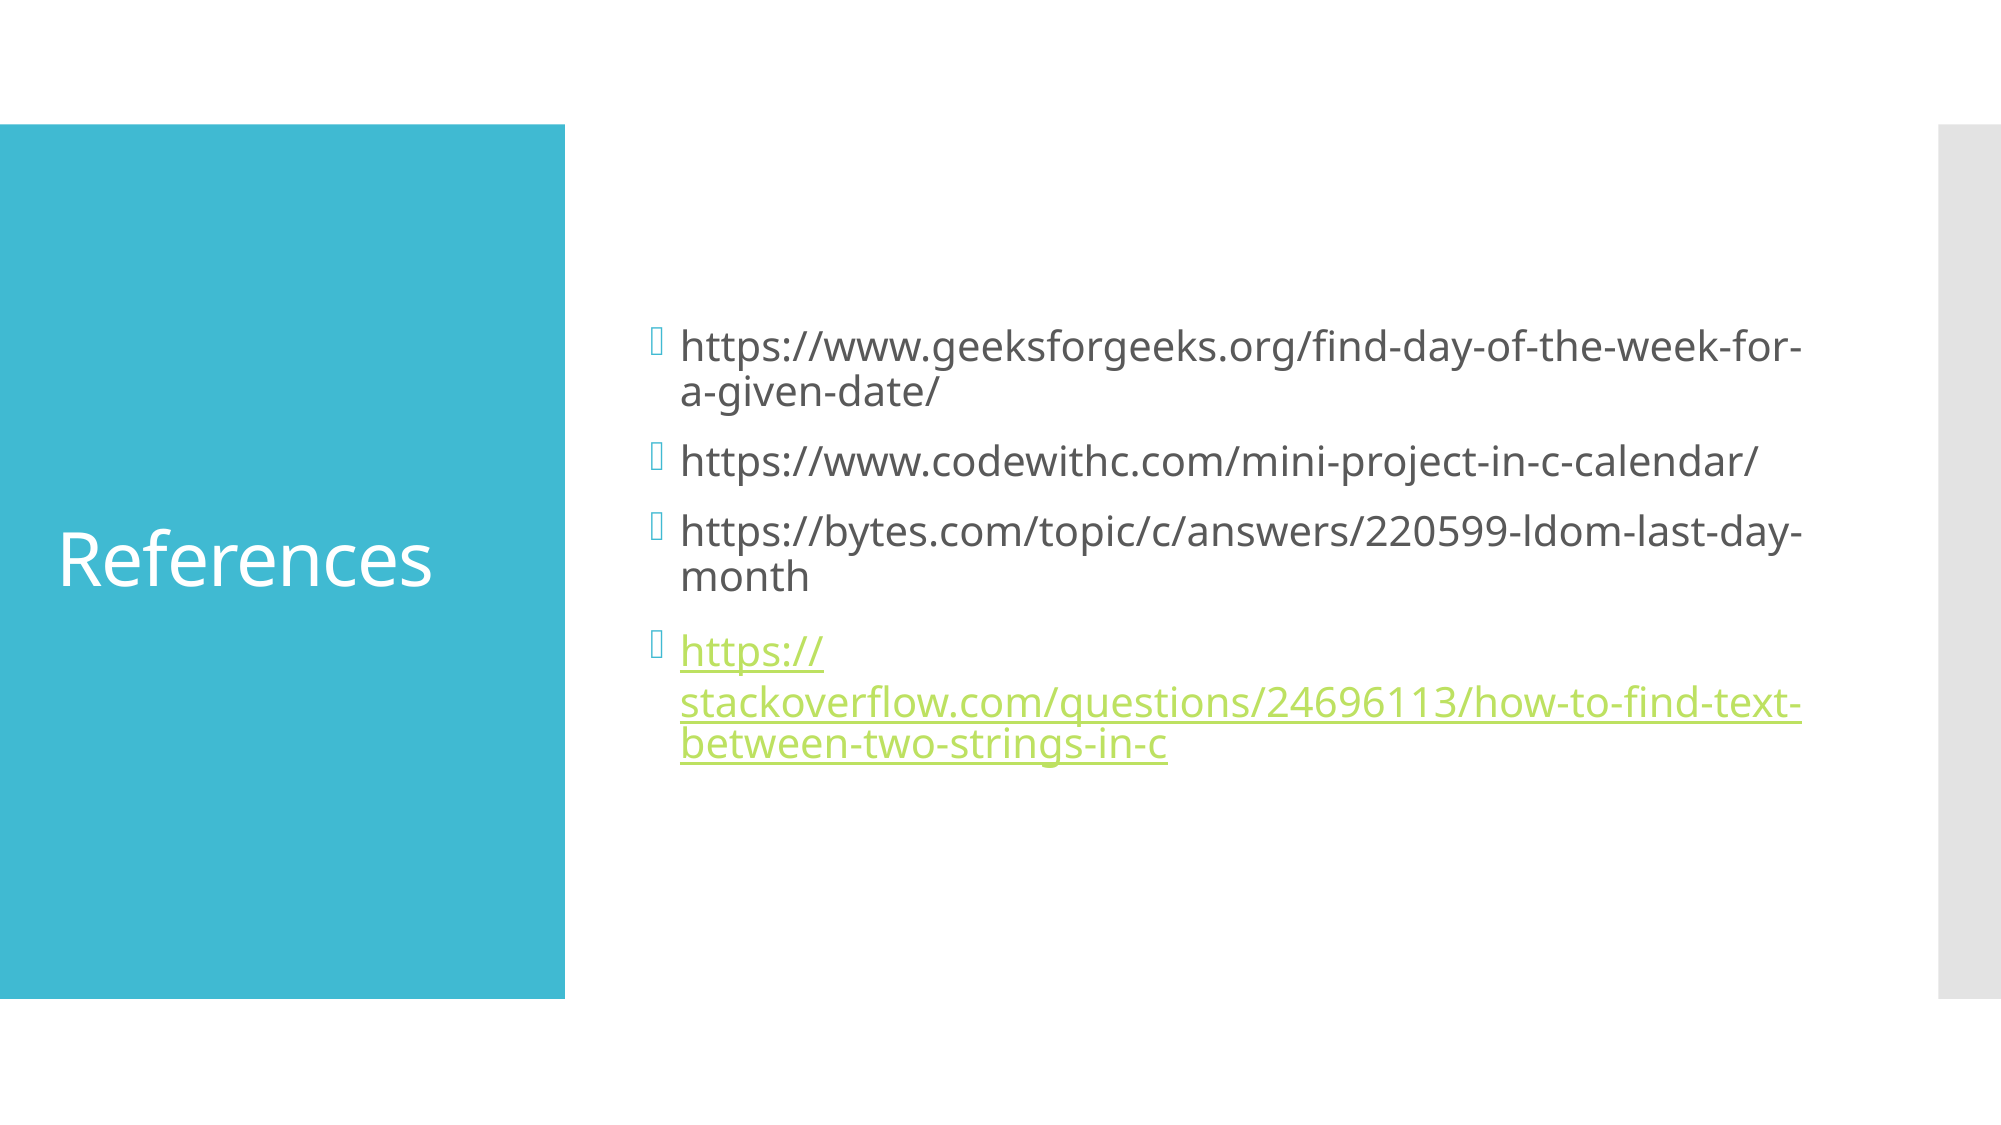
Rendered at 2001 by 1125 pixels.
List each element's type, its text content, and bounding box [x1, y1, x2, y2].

list https://www.geeksforgeeks.org/find-day-of-the-week-for-a-given-date/ https://www.codewithc.com/mini-project-in-c-calendar/ https://bytes.com/topic/c/answers/220599-ldom-last-day-month https://stackoverflow.com/questions/24696113/how-to-find-text-between-two-strings-in-c [634, 141, 1835, 982]
title References [41, 184, 525, 940]
